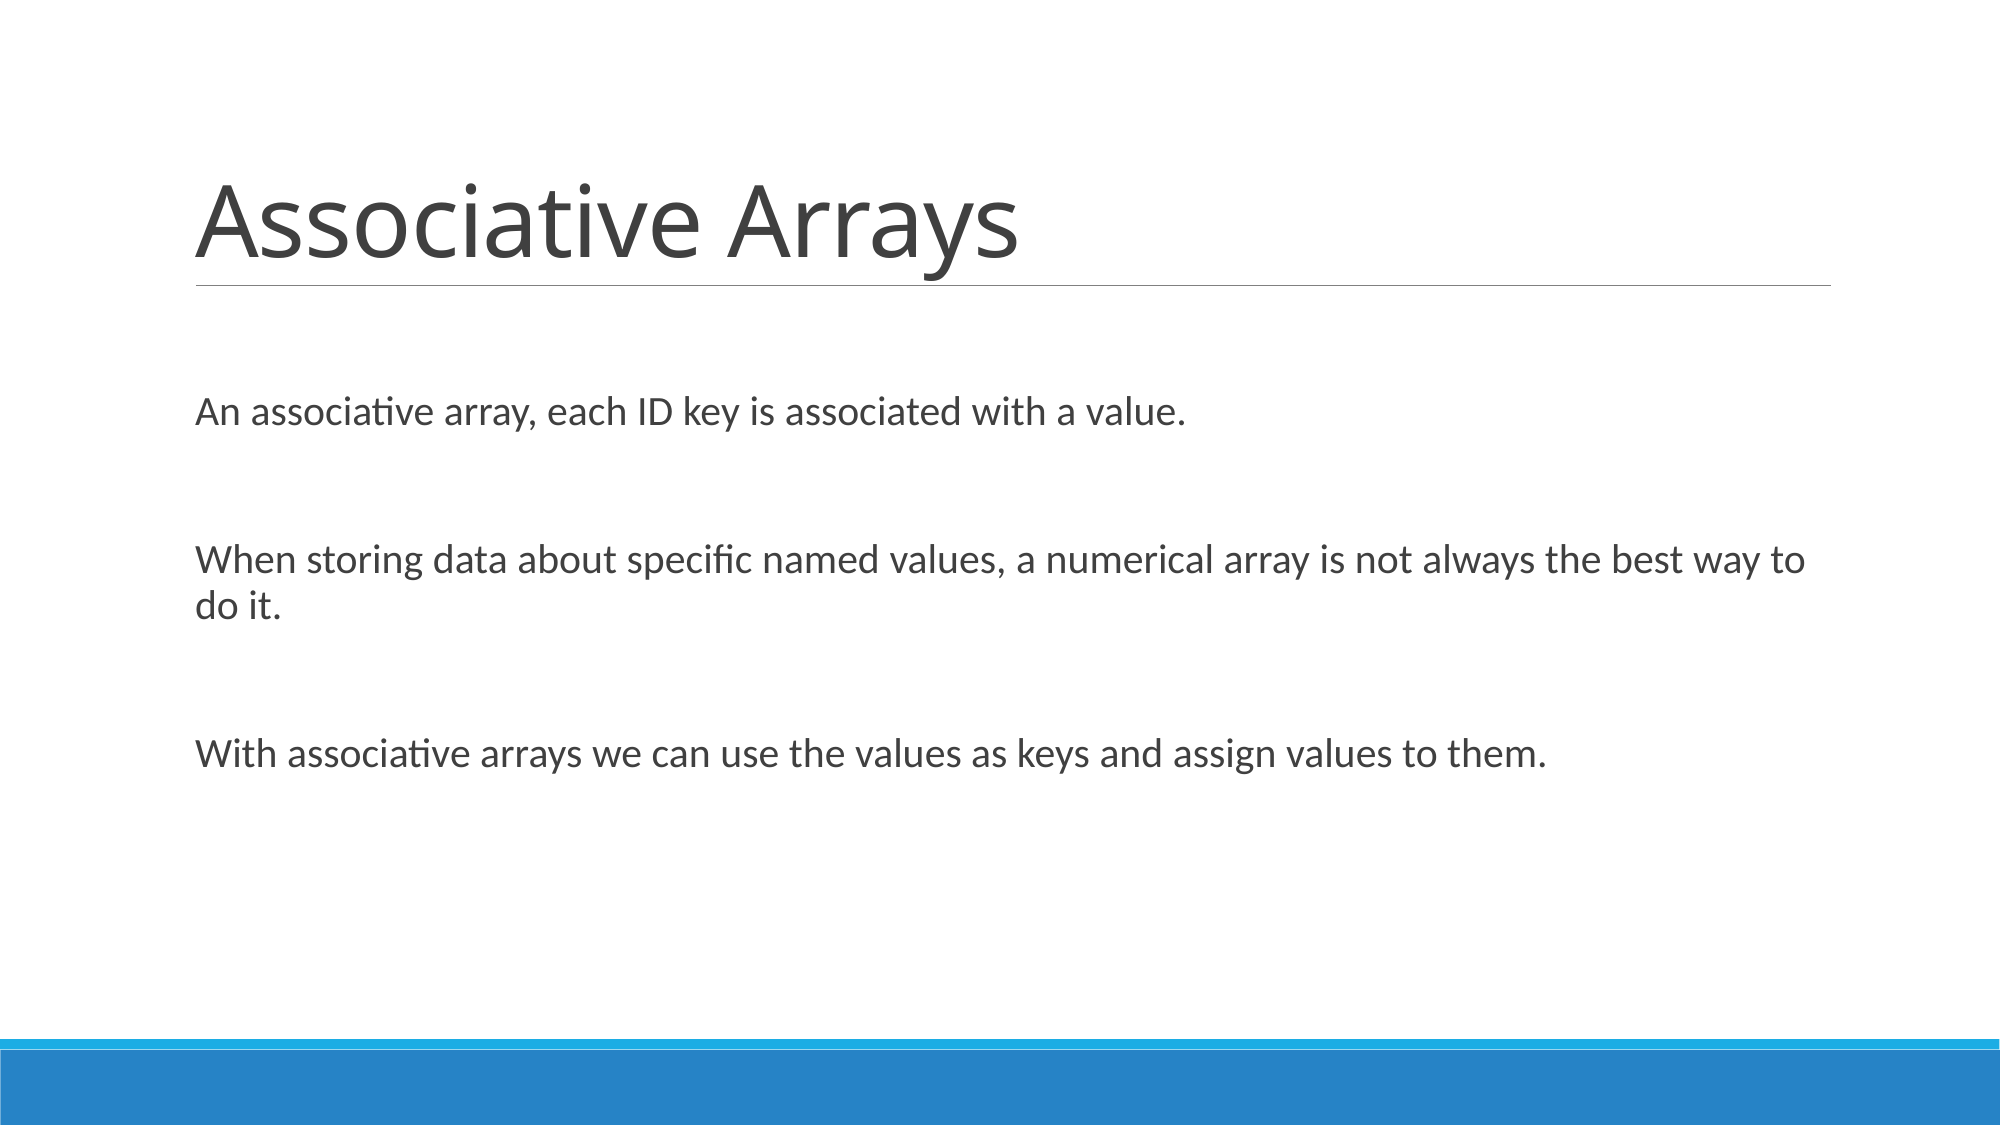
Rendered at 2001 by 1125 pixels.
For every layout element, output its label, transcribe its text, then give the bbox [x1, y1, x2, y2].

list An associative array, each ID key is associated with a value. When storing data about specific named values, a numerical array is not always the best way to do it. With associative arrays we can use the values as keys and assign values to them. [180, 302, 1830, 963]
title Associative Arrays [180, 47, 1830, 285]
